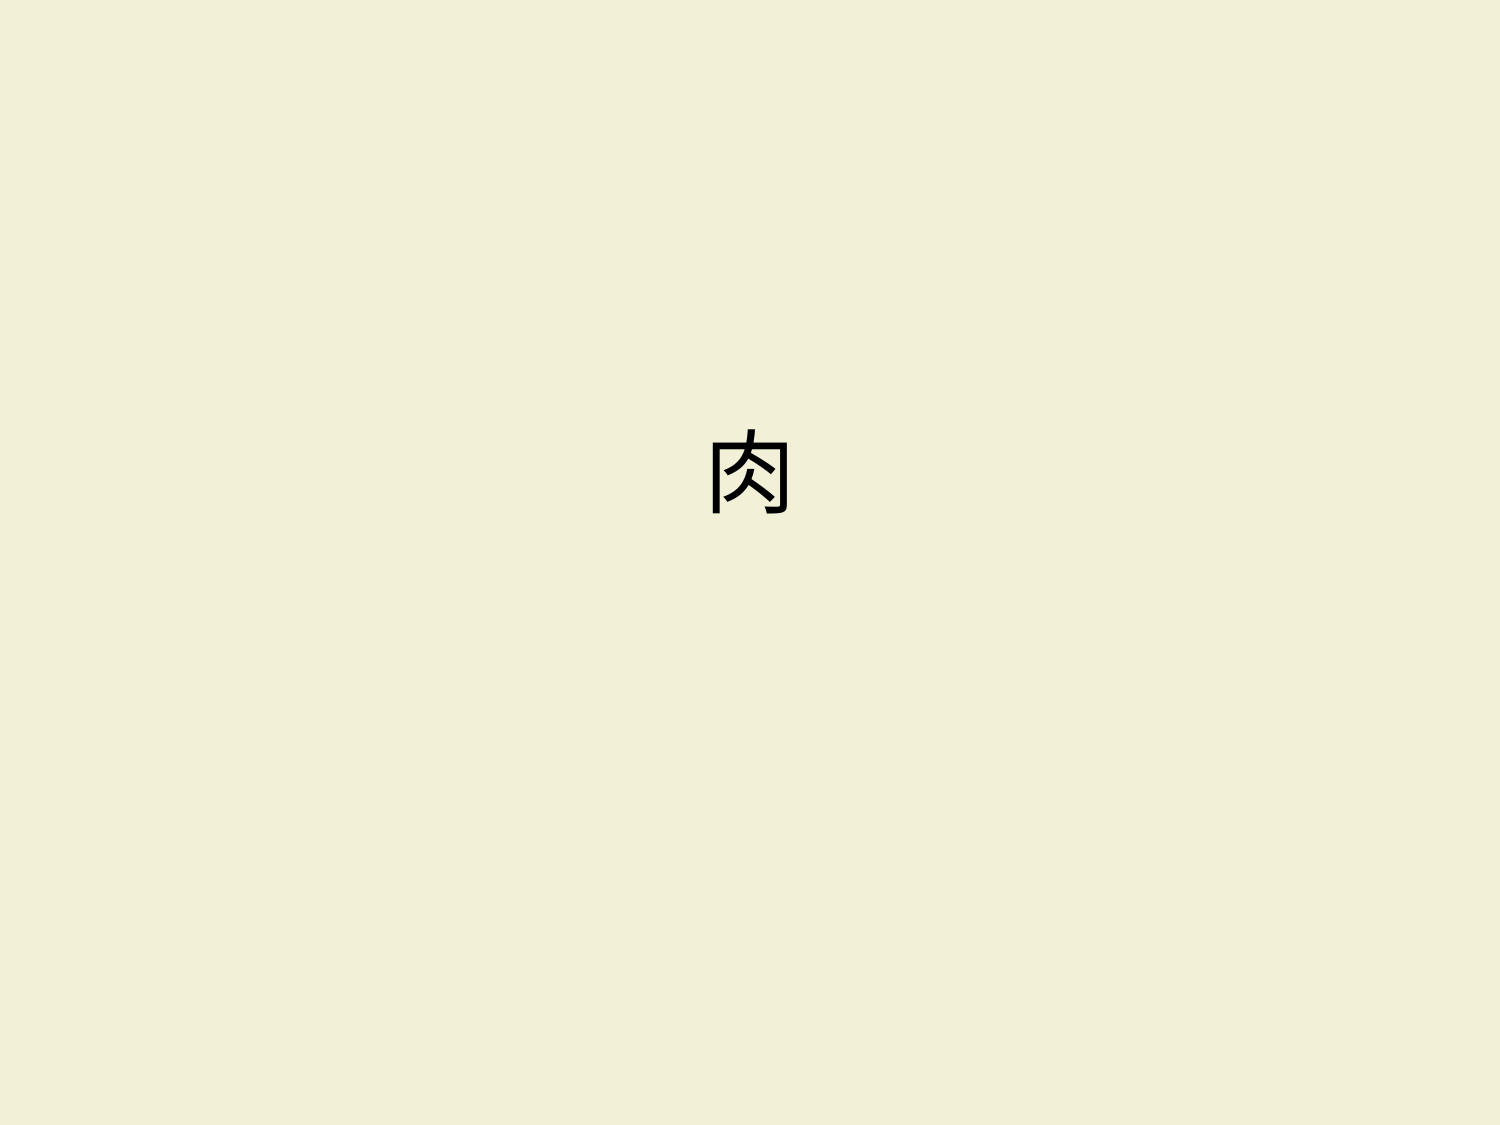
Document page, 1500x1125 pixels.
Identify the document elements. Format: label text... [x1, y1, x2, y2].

title 肉 [112, 349, 1388, 591]
